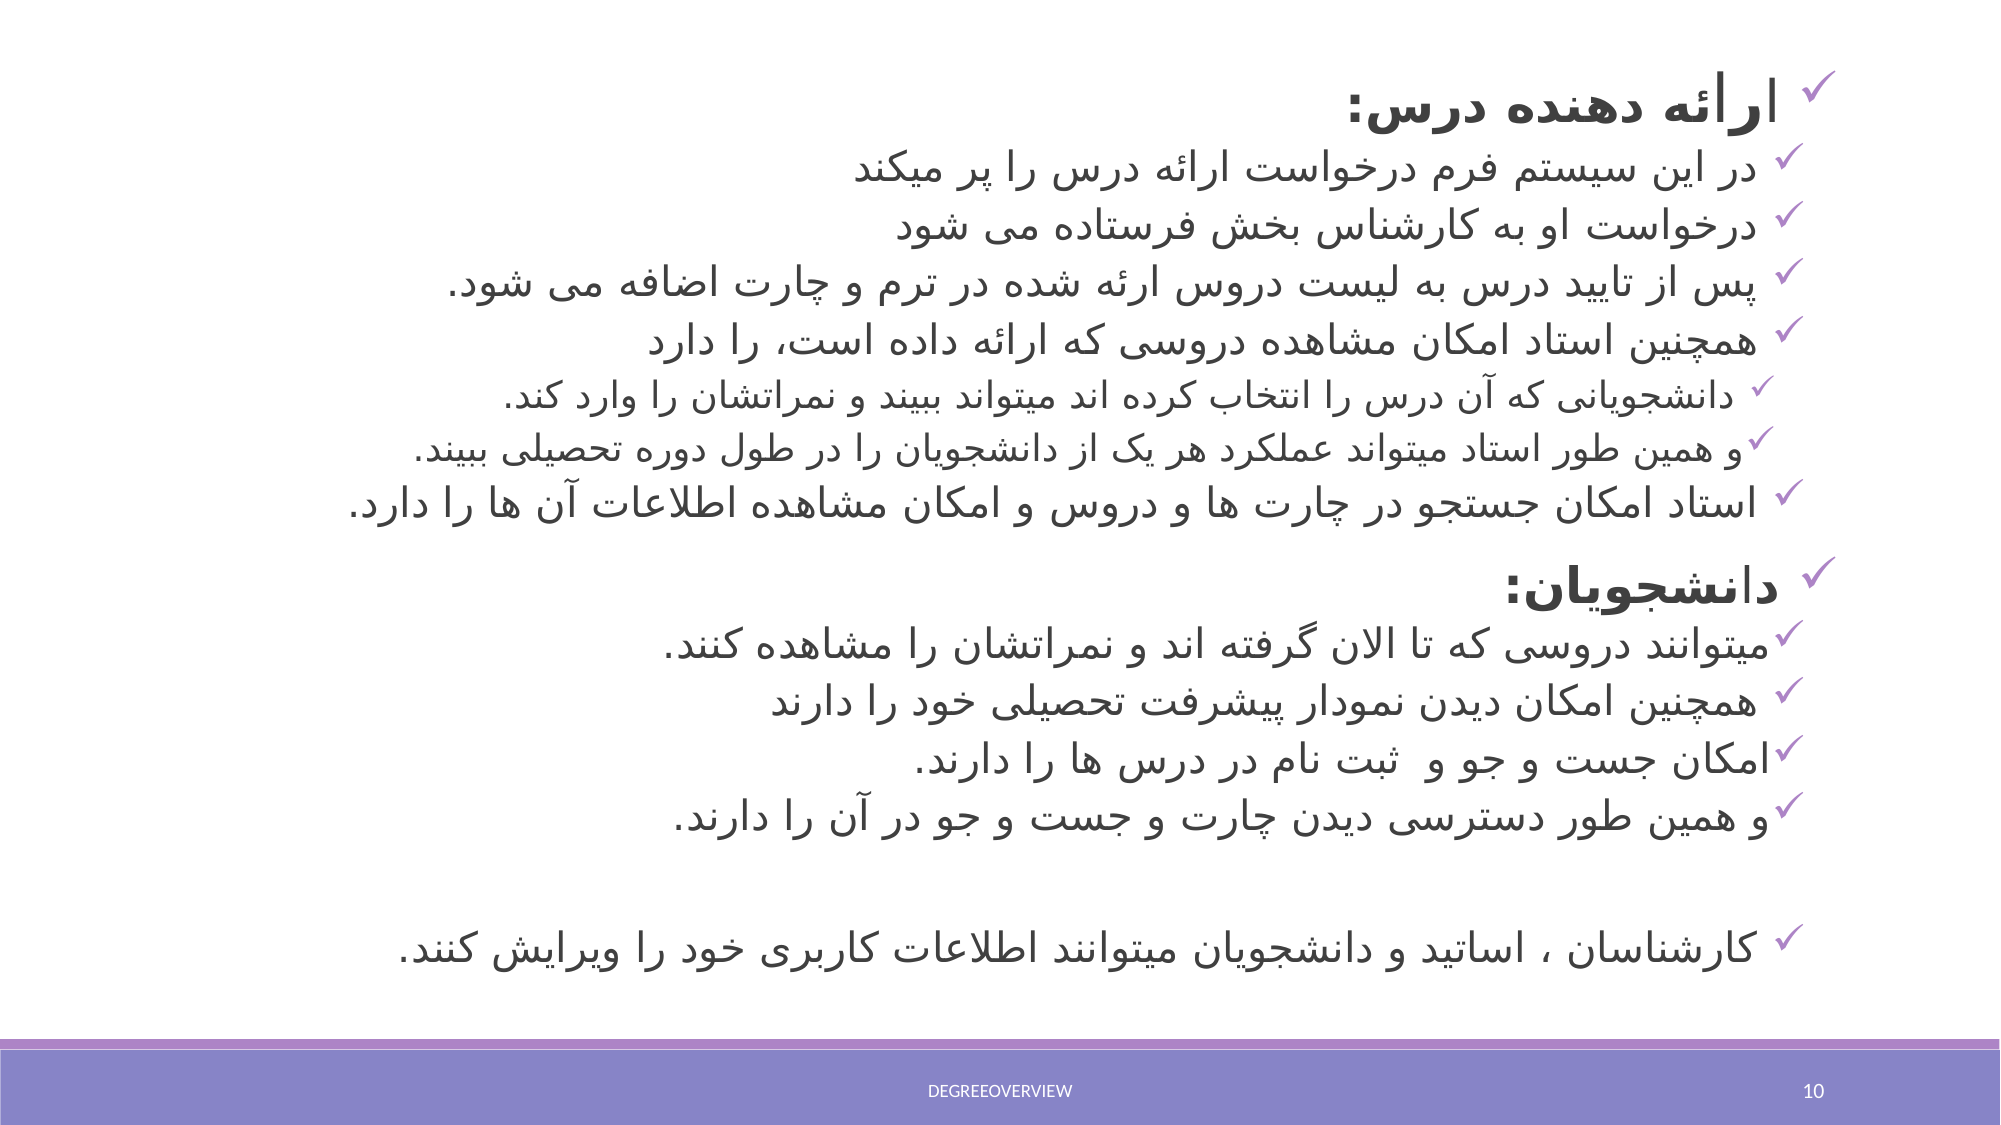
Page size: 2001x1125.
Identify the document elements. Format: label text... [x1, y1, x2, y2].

list ارائه دهنده درس: در این سیستم فرم درخواست ارائه درس را پر میکند درخواست او به کارشناس بخش فرستاده می شود پس از تایید درس به لیست دروس ارئه شده در ترم و چارت اضافه می شود. همچنین استاد امکان مشاهده دروسی که ارائه داده است، را دارد دانشجویانی که آن درس را انتخاب کرده اند میتواند ببیند و نمراتشان را وارد کند. و همین طور استاد میتواند عملکرد هر یک از دانشجویان را در طول دوره تحصیلی ببیند. استاد امکان جستجو در چارت ها و دروس و امکان مشاهده اطلاعات آن ها را دارد. دانشجویان: میتوانند دروسی که تا الان گرفته اند و نمراتشان را مشاهده کنند. همچنین امکان دیدن نمودار پیشرفت تحصیلی خود را دارند امکان جست و جو و ثبت نام در درس ها را دارند. و همین طور دسترسی دیدن چارت و جست و جو در آن را دارند. کارشناسان ، اساتید و دانشجویان میتوانند اطلاعات کاربری خود را ویرایش کنند. [189, 57, 1840, 949]
slide_number 10 [1624, 1059, 1840, 1120]
footer DegreeOverview [604, 1059, 1396, 1120]
